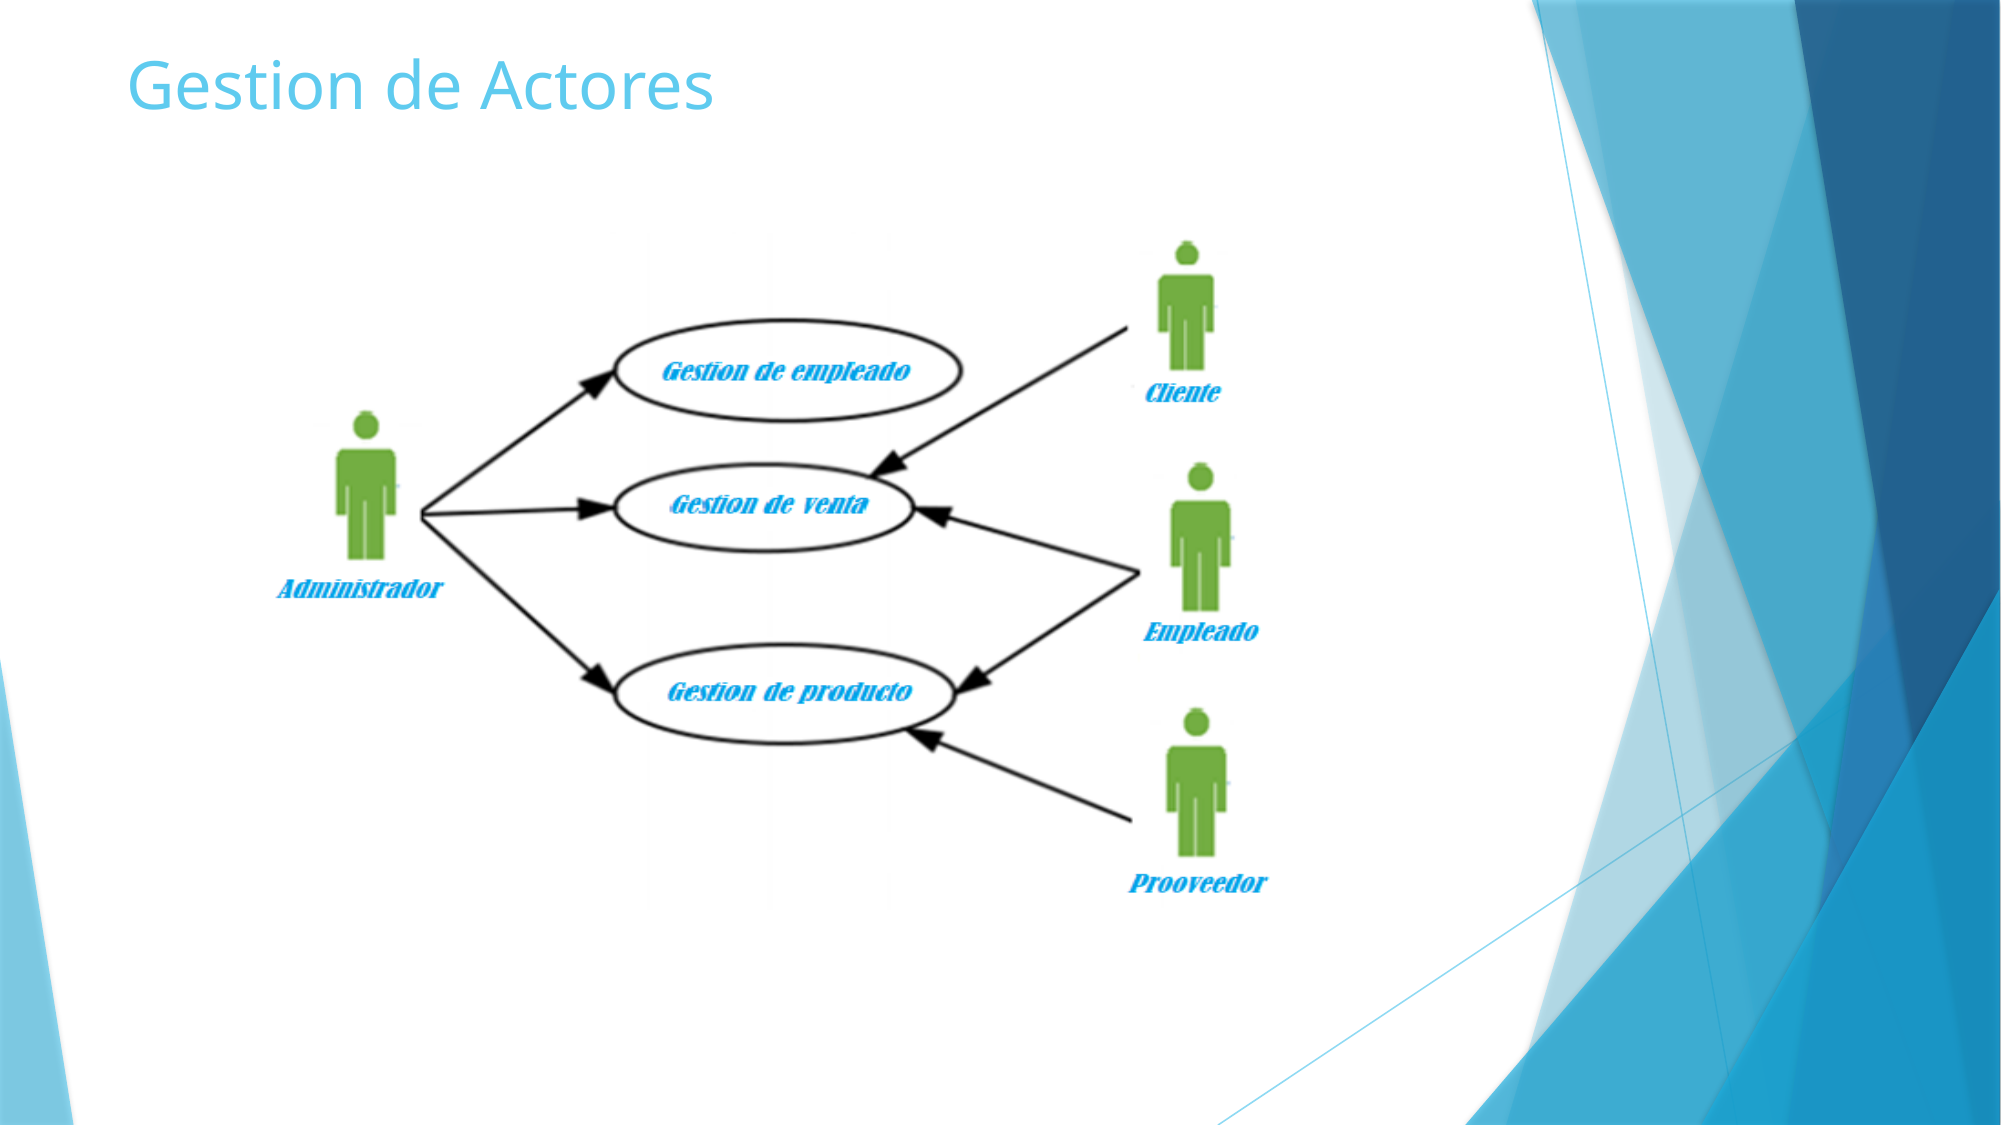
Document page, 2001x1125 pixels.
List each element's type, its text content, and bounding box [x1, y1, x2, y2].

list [216, 232, 1329, 911]
title Gestion de Actores [111, 35, 886, 159]
